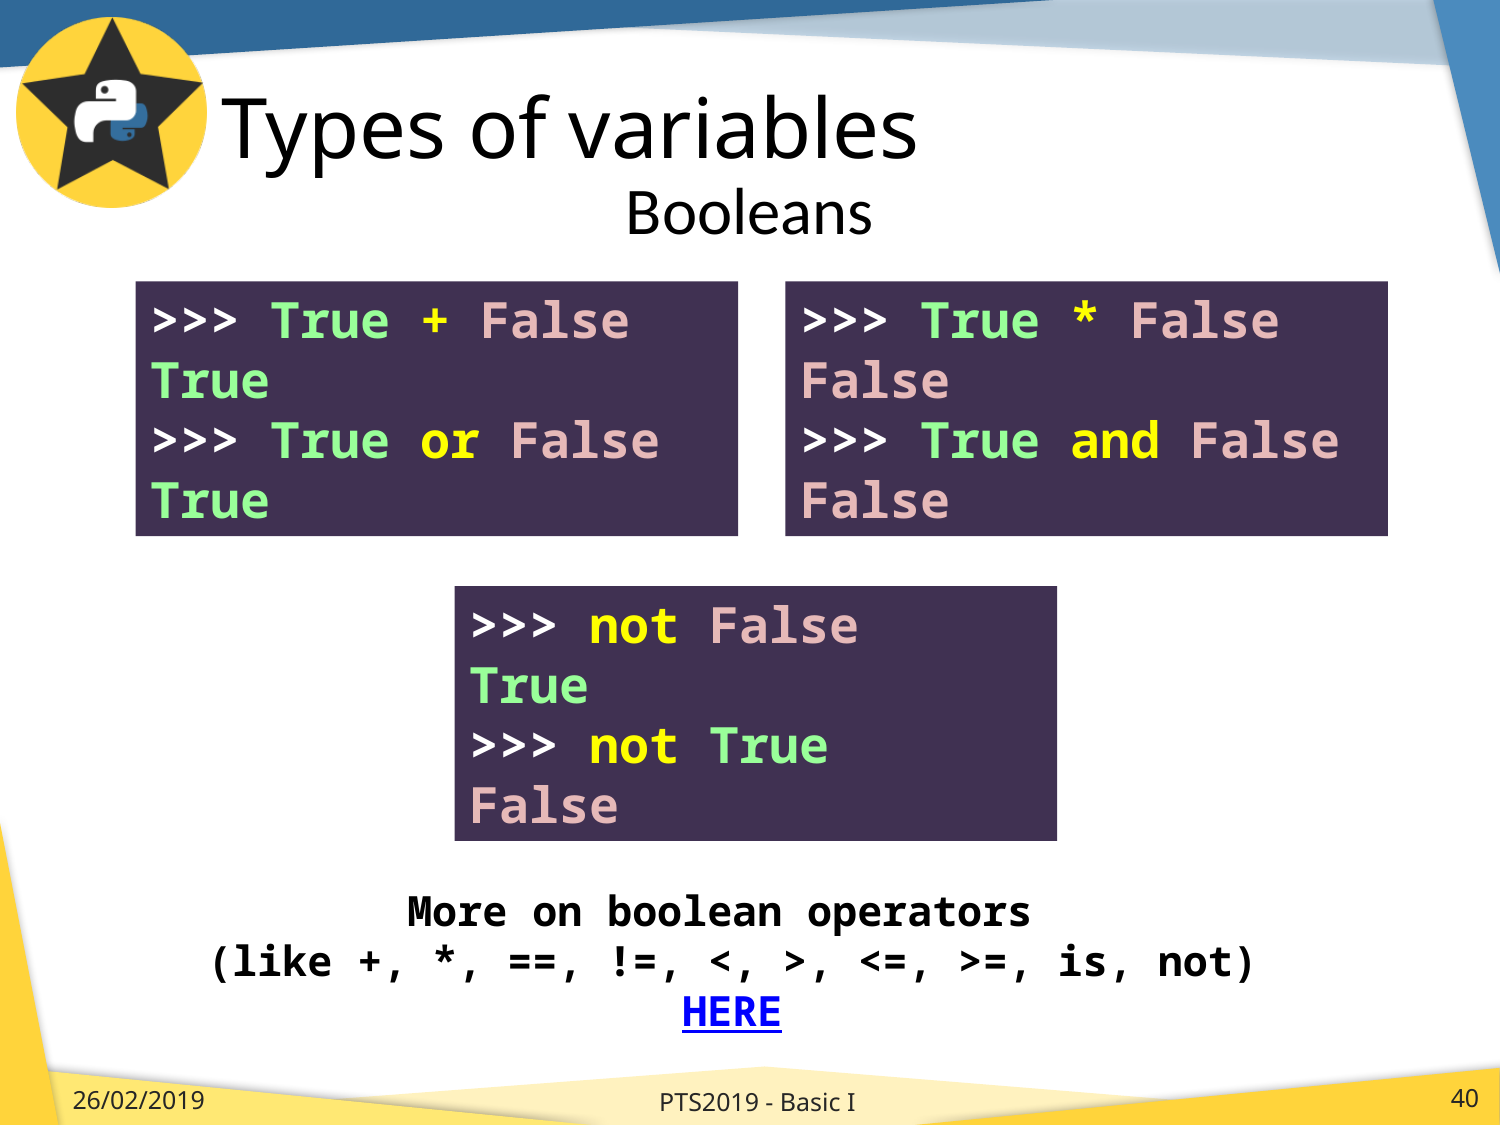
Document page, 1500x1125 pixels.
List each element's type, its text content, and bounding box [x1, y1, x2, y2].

text_box >>> not False True >>> not True False [453, 584, 1059, 843]
text_box >>> True * False False >>> True and False False [783, 279, 1390, 538]
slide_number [57, 1082, 408, 1118]
picture [16, 17, 207, 208]
title Types of variables [206, 66, 1425, 160]
footer PTS2019 - Basic I [520, 1071, 995, 1125]
text_box >>> True + False True >>> True or False True [133, 279, 740, 538]
slide_number 40 [1144, 1082, 1495, 1118]
text_box Booleans [41, 160, 1459, 279]
text_box More on boolean operators (like +, *, ==, !=, <, >, <=, >=, is, not) HERE [134, 875, 1331, 1051]
